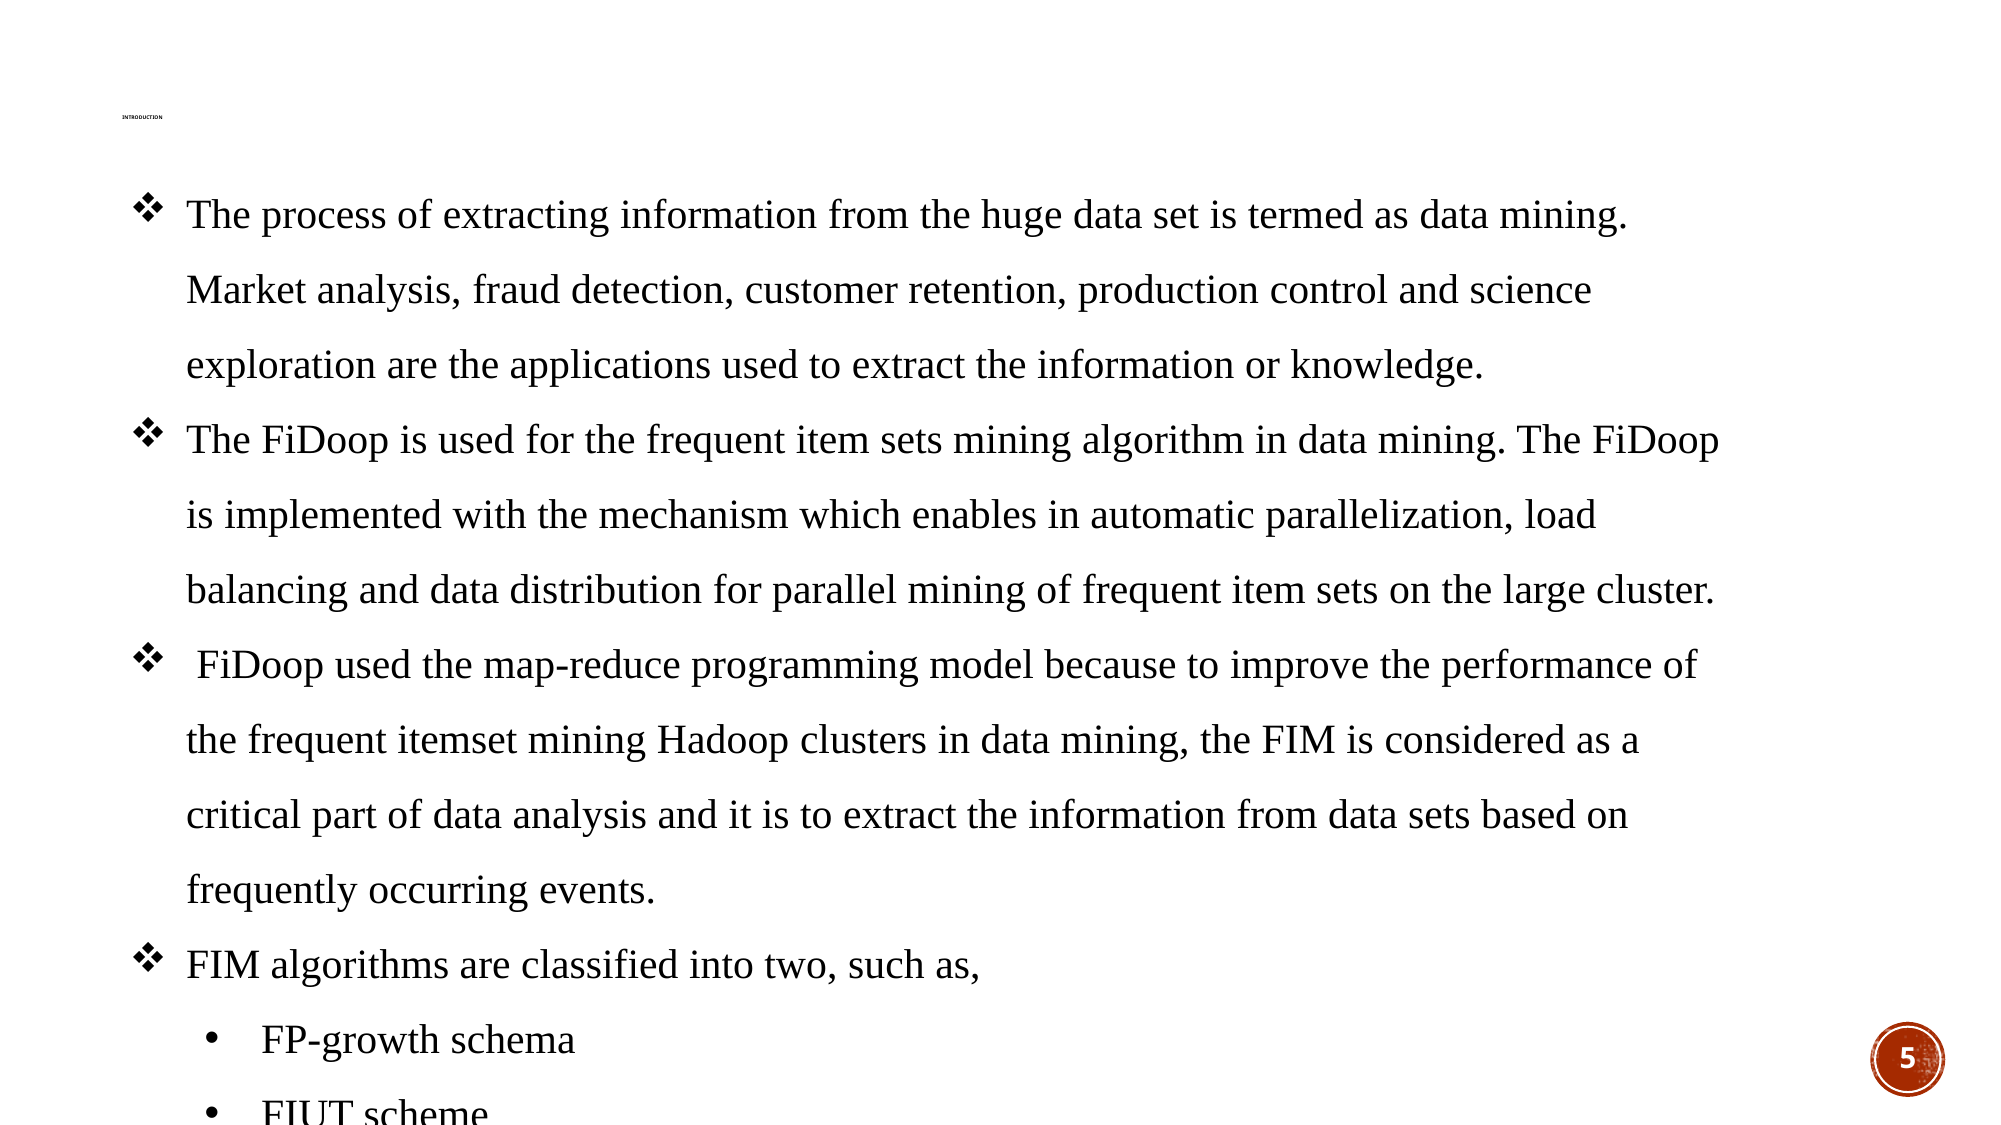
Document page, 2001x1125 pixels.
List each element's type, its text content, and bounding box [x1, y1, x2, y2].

slide_number 5 [1855, 1028, 1961, 1089]
text_box The process of extracting information from the huge data set is termed as data mining. Market analysis, fraud detection, customer retention, production control and science exploration are the applications used to extract the information or knowledge. The FiDoop is used for the frequent item sets mining algorithm in data mining. The FiDoop is implemented with the mechanism which enables in automatic parallelization, load balancing and data distribution for parallel mining of frequent item sets on the large cluster. FiDoop used the map-reduce programming model because to improve the performance of the frequent itemset mining Hadoop clusters in data mining, the FIM is considered as a critical part of data analysis and it is to extract the information from data sets based on frequently occurring events. FIM algorithms are classified into two, such as, FP-growth schema FIUT scheme [114, 154, 1750, 1125]
title introduction [105, 107, 1822, 135]
